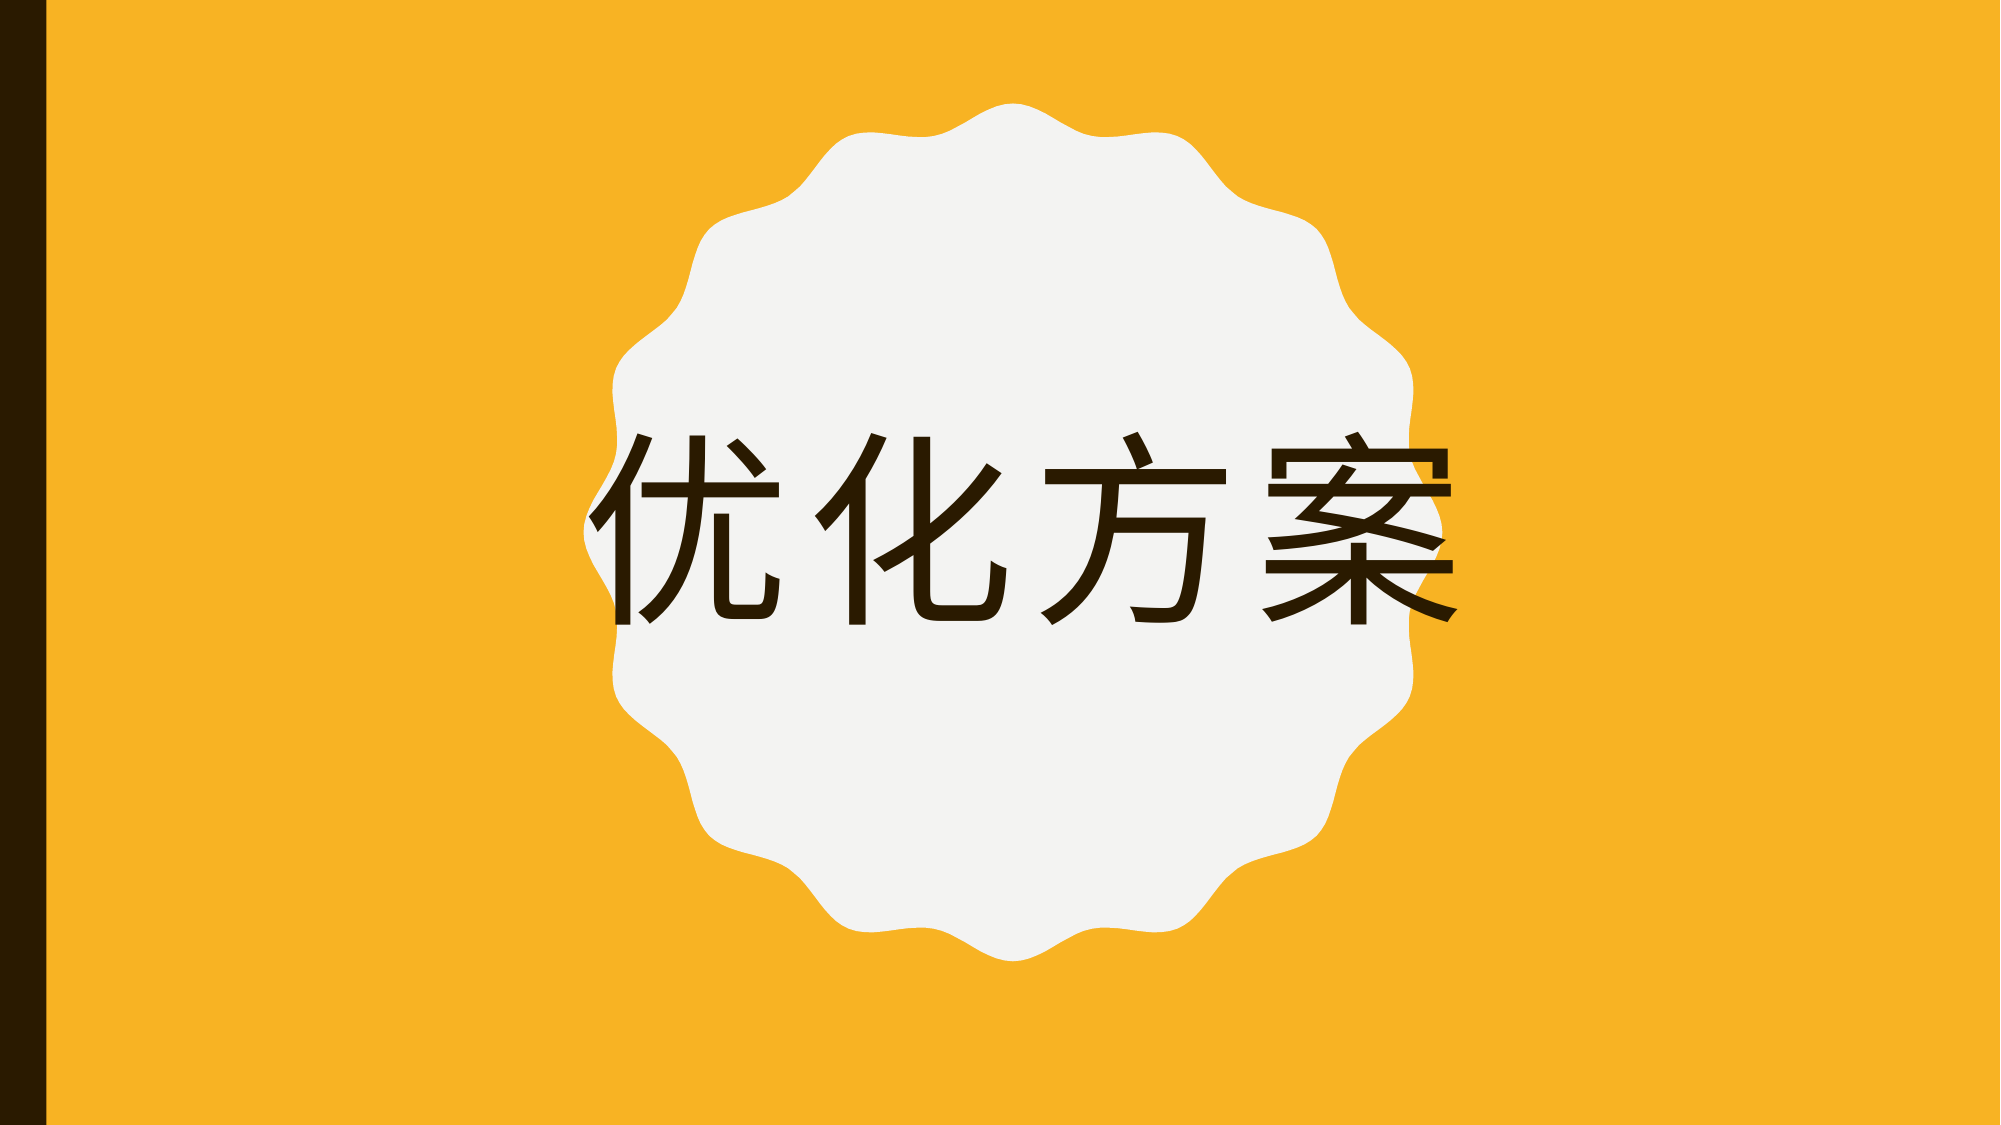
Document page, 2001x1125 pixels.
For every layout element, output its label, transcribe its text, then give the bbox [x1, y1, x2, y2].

title 优化方案 [176, 180, 1870, 902]
